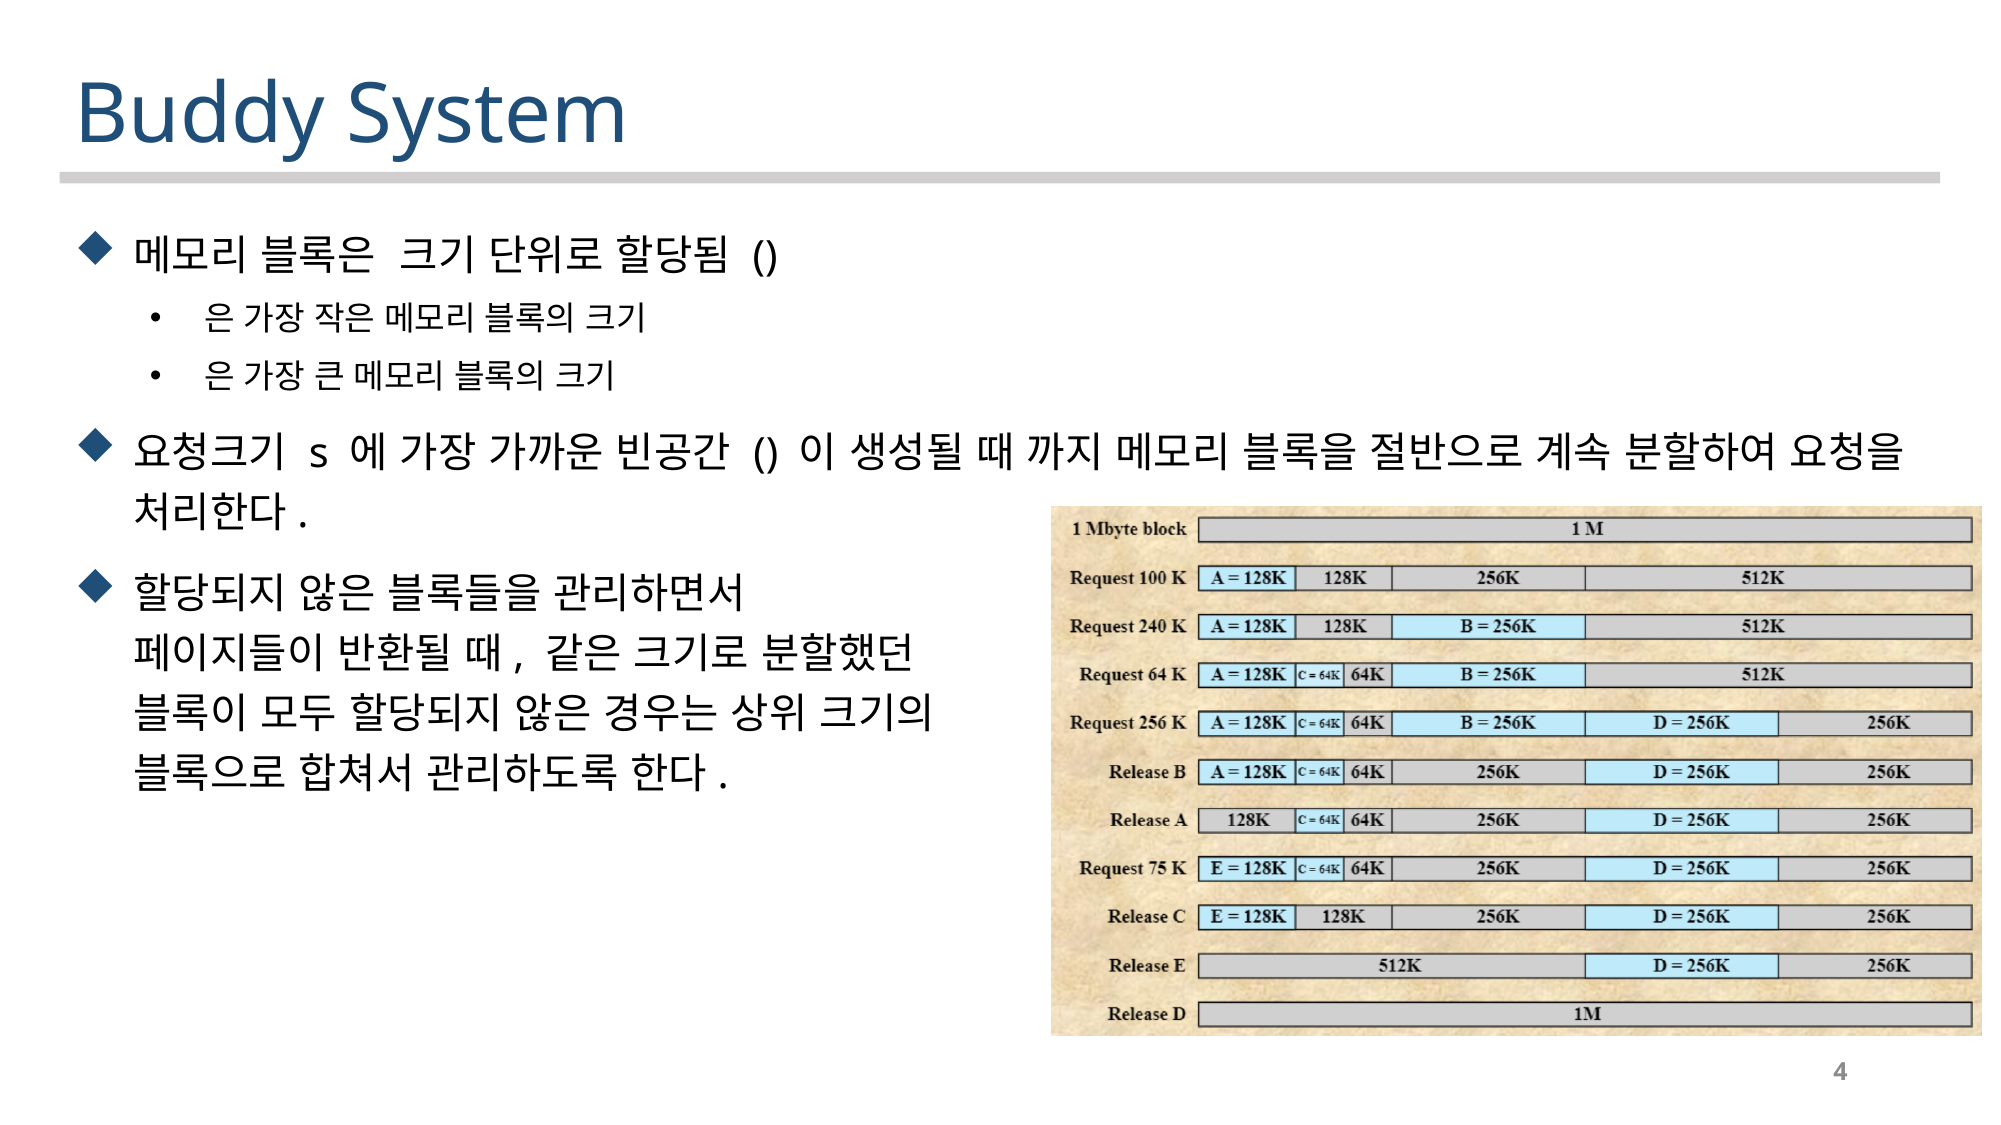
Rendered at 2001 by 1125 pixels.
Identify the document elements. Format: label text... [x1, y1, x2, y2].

list Buddy System [59, 55, 1941, 176]
slide_number 4 [1412, 1042, 1863, 1103]
picture [1051, 506, 1982, 1036]
